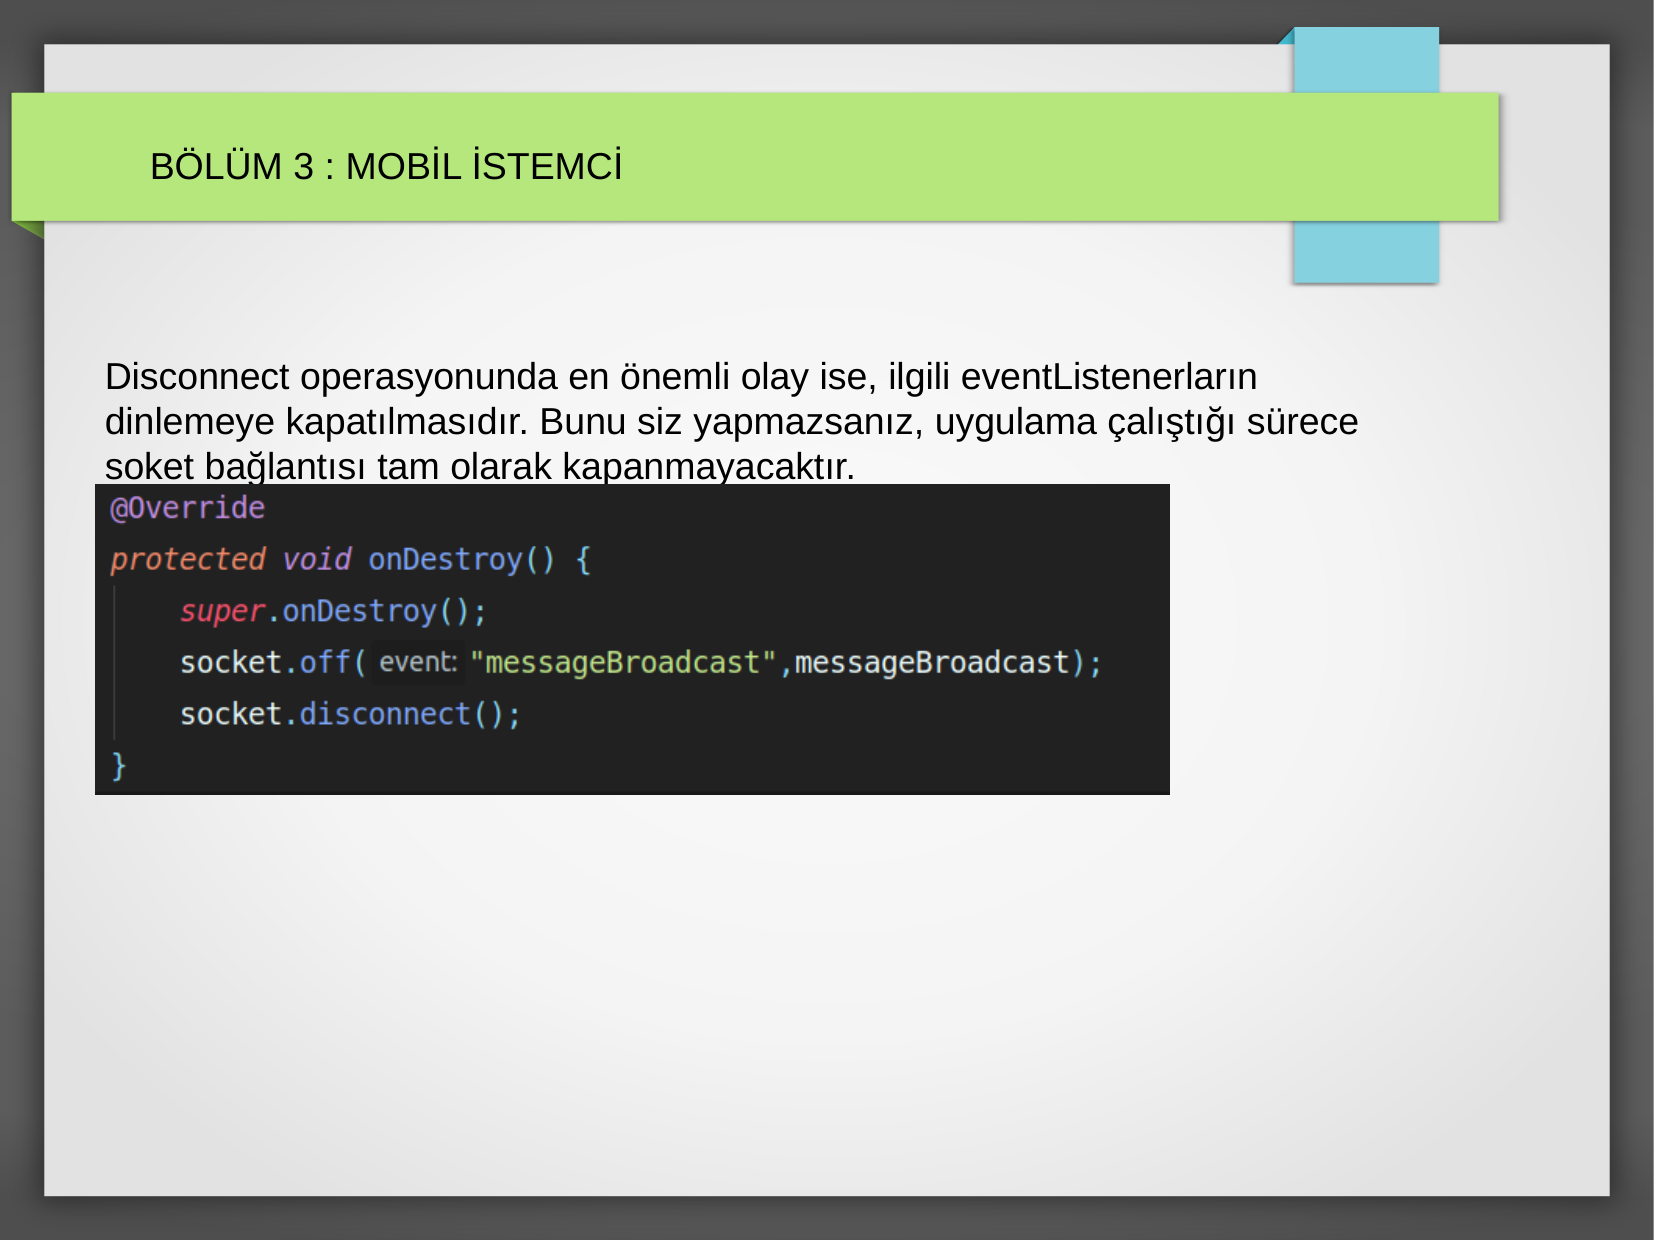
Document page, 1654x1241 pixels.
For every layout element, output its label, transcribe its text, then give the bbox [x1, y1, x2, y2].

text_box BÖLÜM 3 : MOBİL İSTEMCİ [134, 134, 765, 192]
picture [0, 0, 1654, 1240]
text_box [82, 290, 1571, 1010]
text_box Disconnect operasyonunda en önemli olay ise, ilgili eventListenerların dinlemeye kapatılmasıdır. Bunu siz yapmazsanız, uygulama çalıştığı sürece soket bağlantısı tam olarak kapanmayacaktır. [89, 344, 1440, 486]
text_box [82, 49, 1571, 257]
